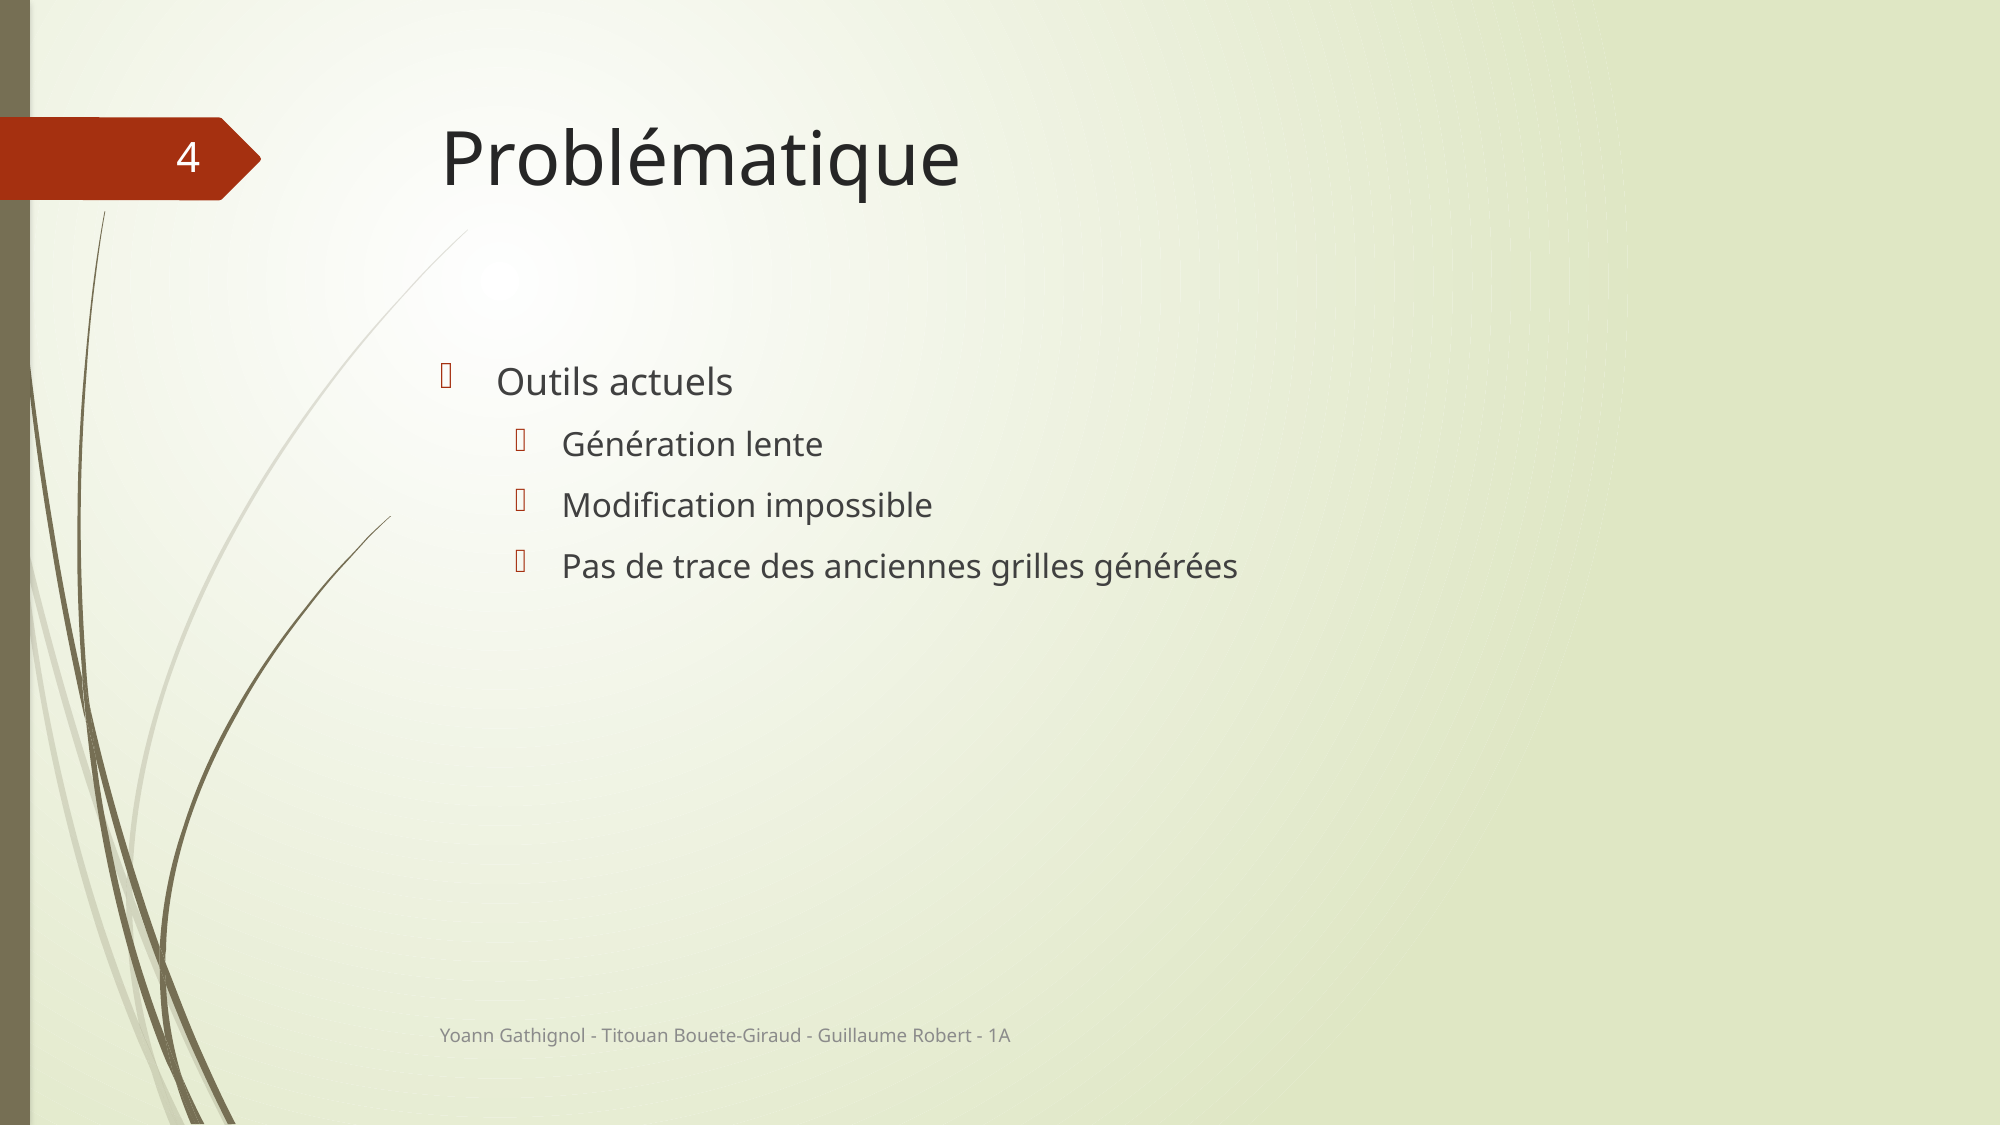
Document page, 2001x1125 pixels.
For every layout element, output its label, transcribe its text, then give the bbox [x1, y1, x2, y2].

footer Yoann Gathignol - Titouan Bouete-Giraud - Guillaume Robert - 1A [424, 1006, 1675, 1067]
list Outils actuels Génération lente Modification impossible Pas de trace des anciennes grilles générées [424, 350, 1888, 970]
slide_number 4 [87, 129, 216, 190]
title Problématique [425, 102, 1888, 313]
